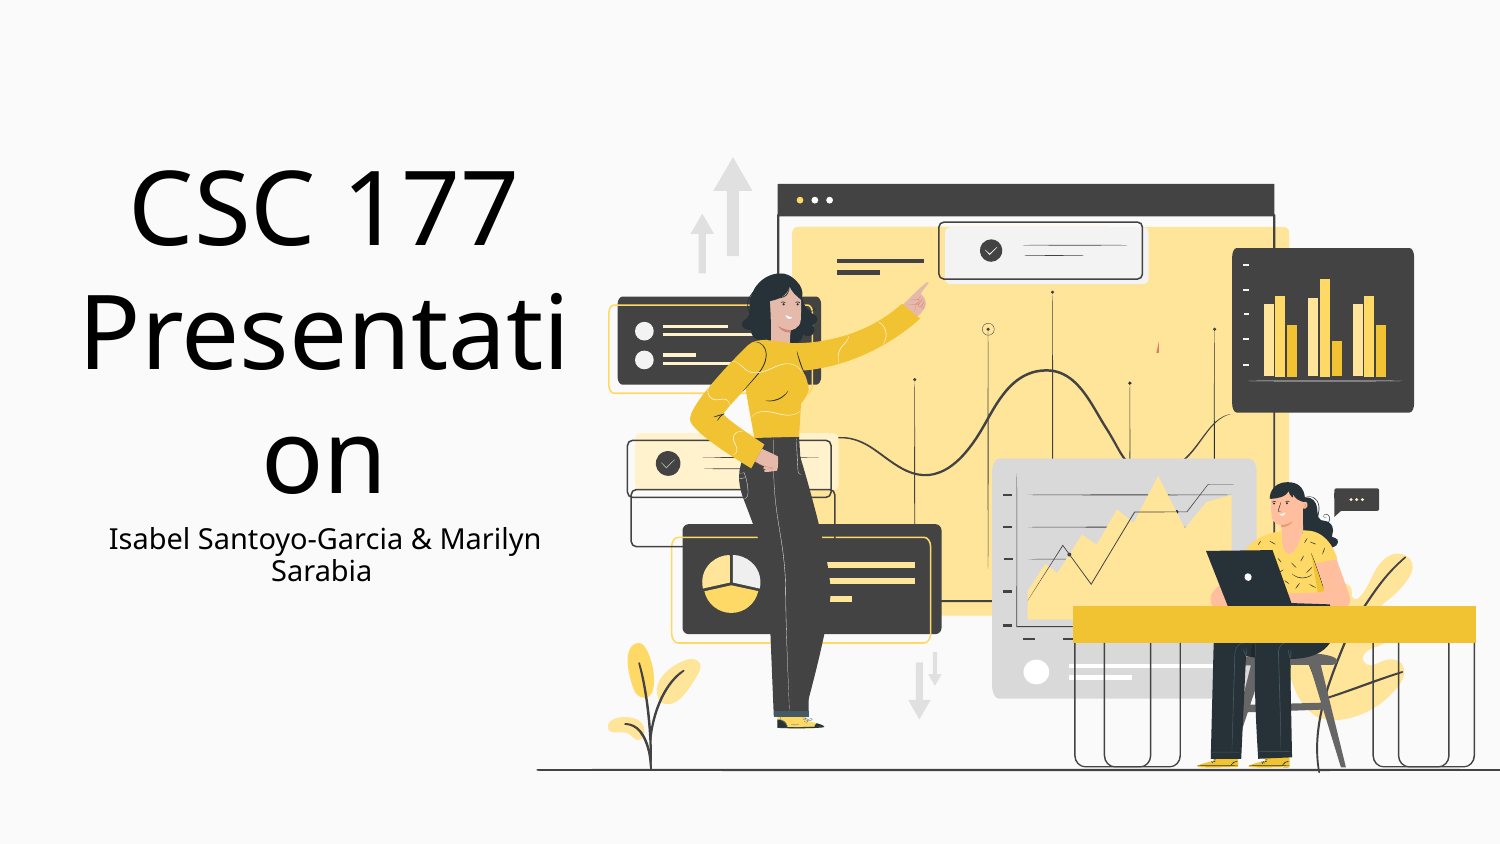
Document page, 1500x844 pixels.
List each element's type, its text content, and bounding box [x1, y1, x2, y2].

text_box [777, 183, 1275, 602]
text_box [684, 273, 935, 729]
text_box [946, 610, 992, 616]
text_box [671, 547, 678, 641]
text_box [608, 296, 679, 394]
subtitle Isabel Santoyo-Garcia & Marilyn Sarabia [40, 510, 611, 563]
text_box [1003, 473, 1235, 685]
text_box [1280, 226, 1290, 246]
title CSC 177 Presentation [51, 256, 598, 530]
text_box [713, 157, 753, 257]
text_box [606, 642, 702, 770]
text_box [690, 213, 715, 271]
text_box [1072, 481, 1477, 768]
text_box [627, 432, 679, 498]
text_box [1280, 421, 1290, 480]
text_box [978, 239, 1128, 262]
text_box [1231, 247, 1415, 413]
text_box [631, 507, 679, 547]
text_box [992, 610, 1067, 699]
